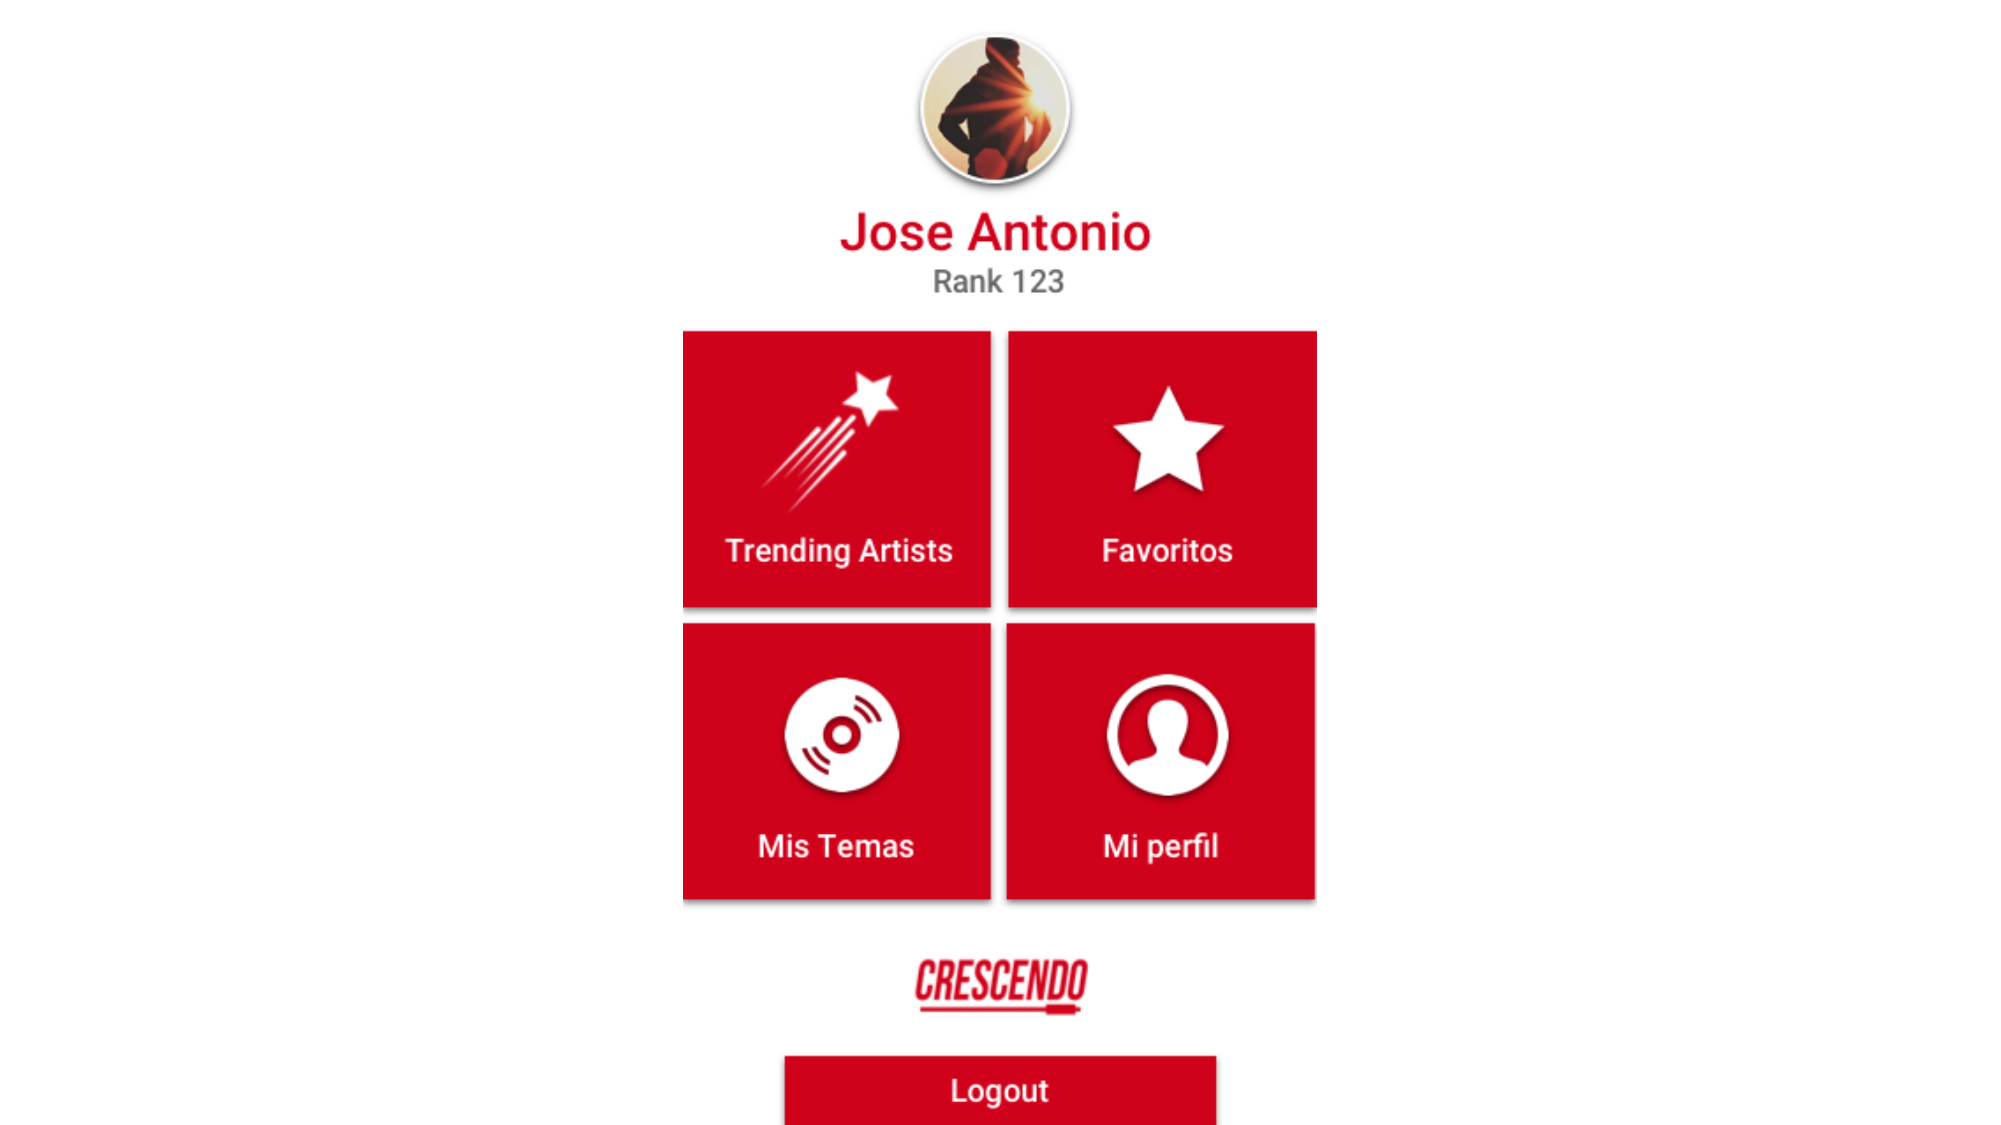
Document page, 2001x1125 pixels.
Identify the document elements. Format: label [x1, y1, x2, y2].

picture [683, 0, 1317, 1125]
